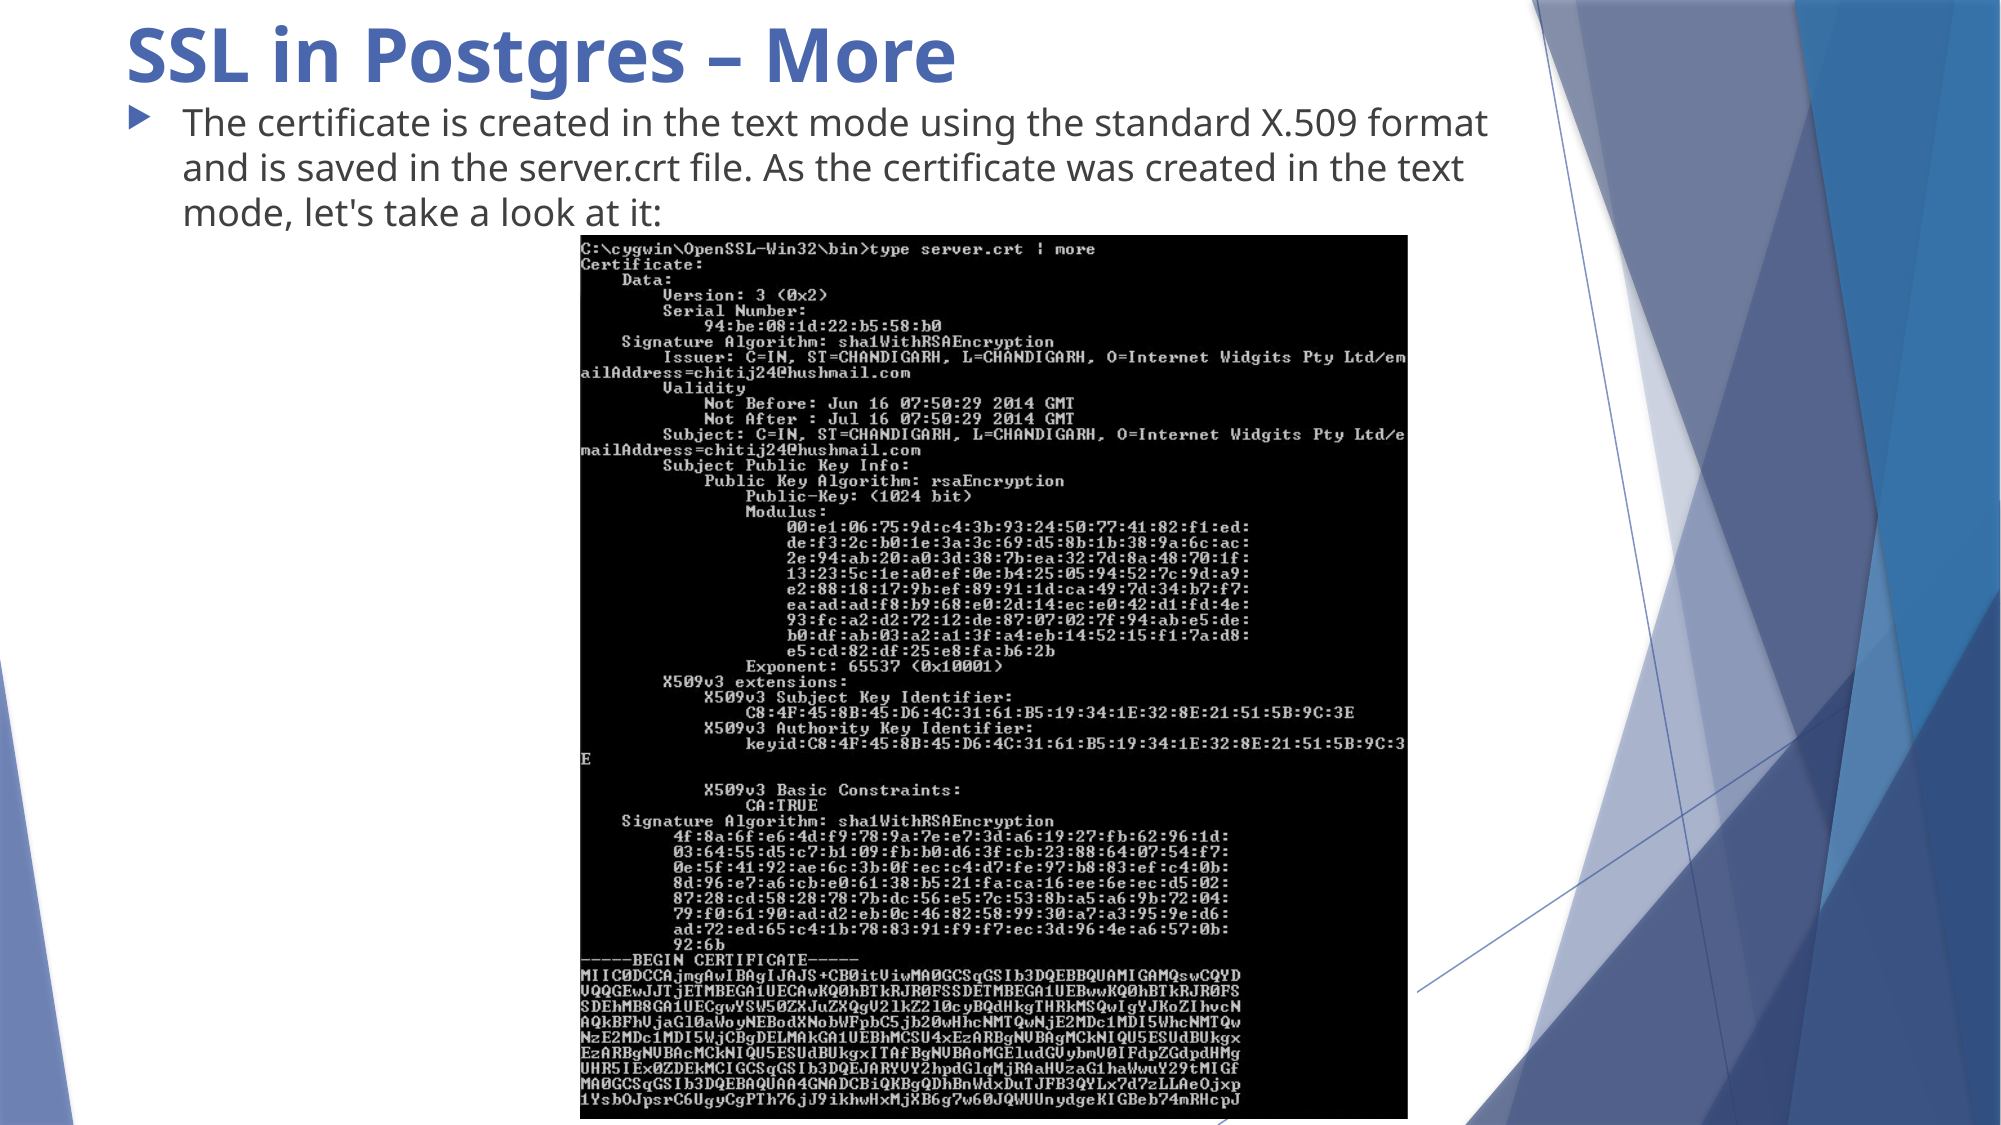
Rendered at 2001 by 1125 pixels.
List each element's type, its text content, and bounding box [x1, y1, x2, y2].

title SSL in Postgres – More [111, 0, 1522, 91]
list The certificate is created in the text mode using the standard X.509 format and is saved in the server.crt file. As the certificate was created in the text mode, let's take a look at it: [111, 91, 1567, 1125]
picture [579, 234, 1417, 1120]
